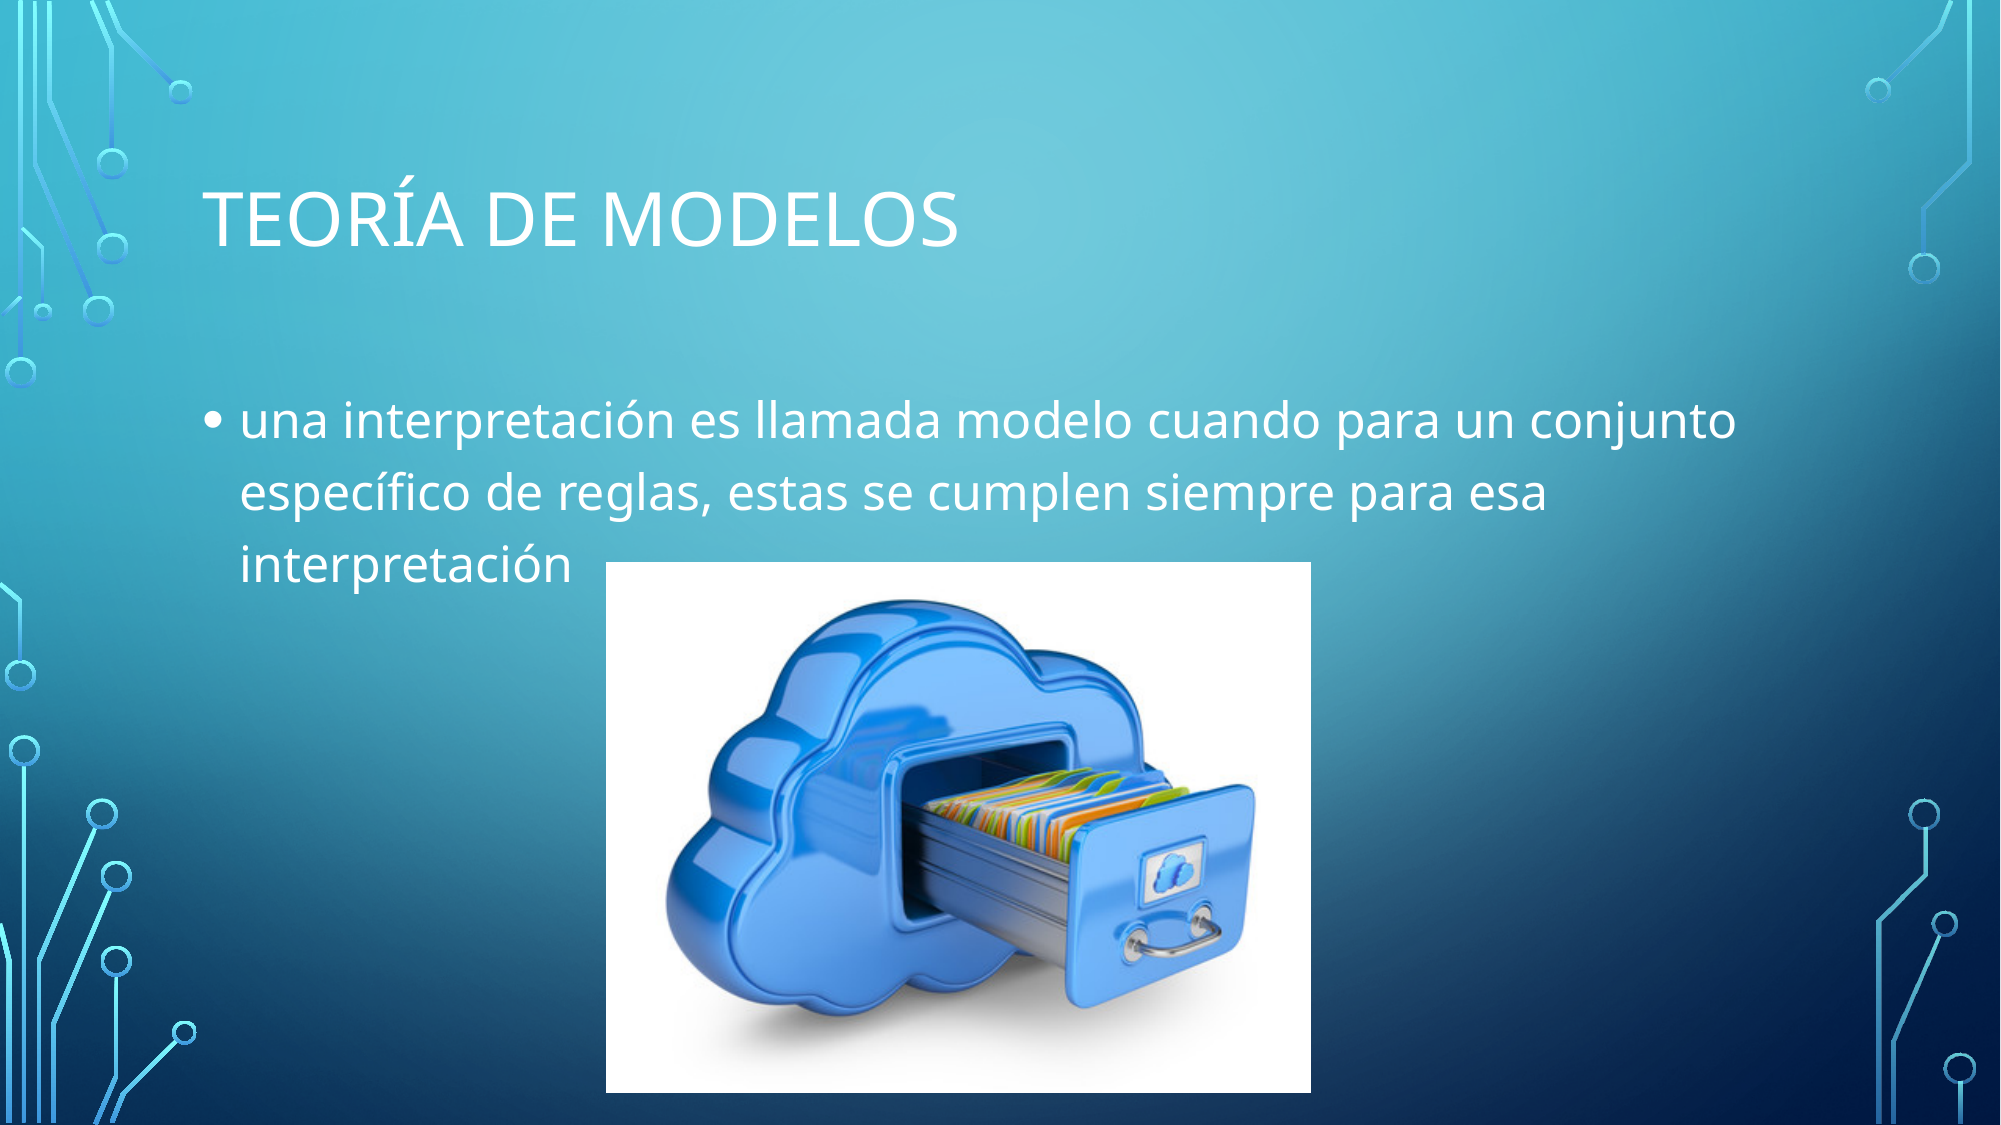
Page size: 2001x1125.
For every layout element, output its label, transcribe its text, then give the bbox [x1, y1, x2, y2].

list una interpretación es llamada modelo cuando para un conjunto específico de reglas, estas se cumplen siempre para esa interpretación [187, 369, 1813, 950]
title Teoría de modelos [187, 101, 1813, 344]
picture [606, 562, 1311, 1093]
